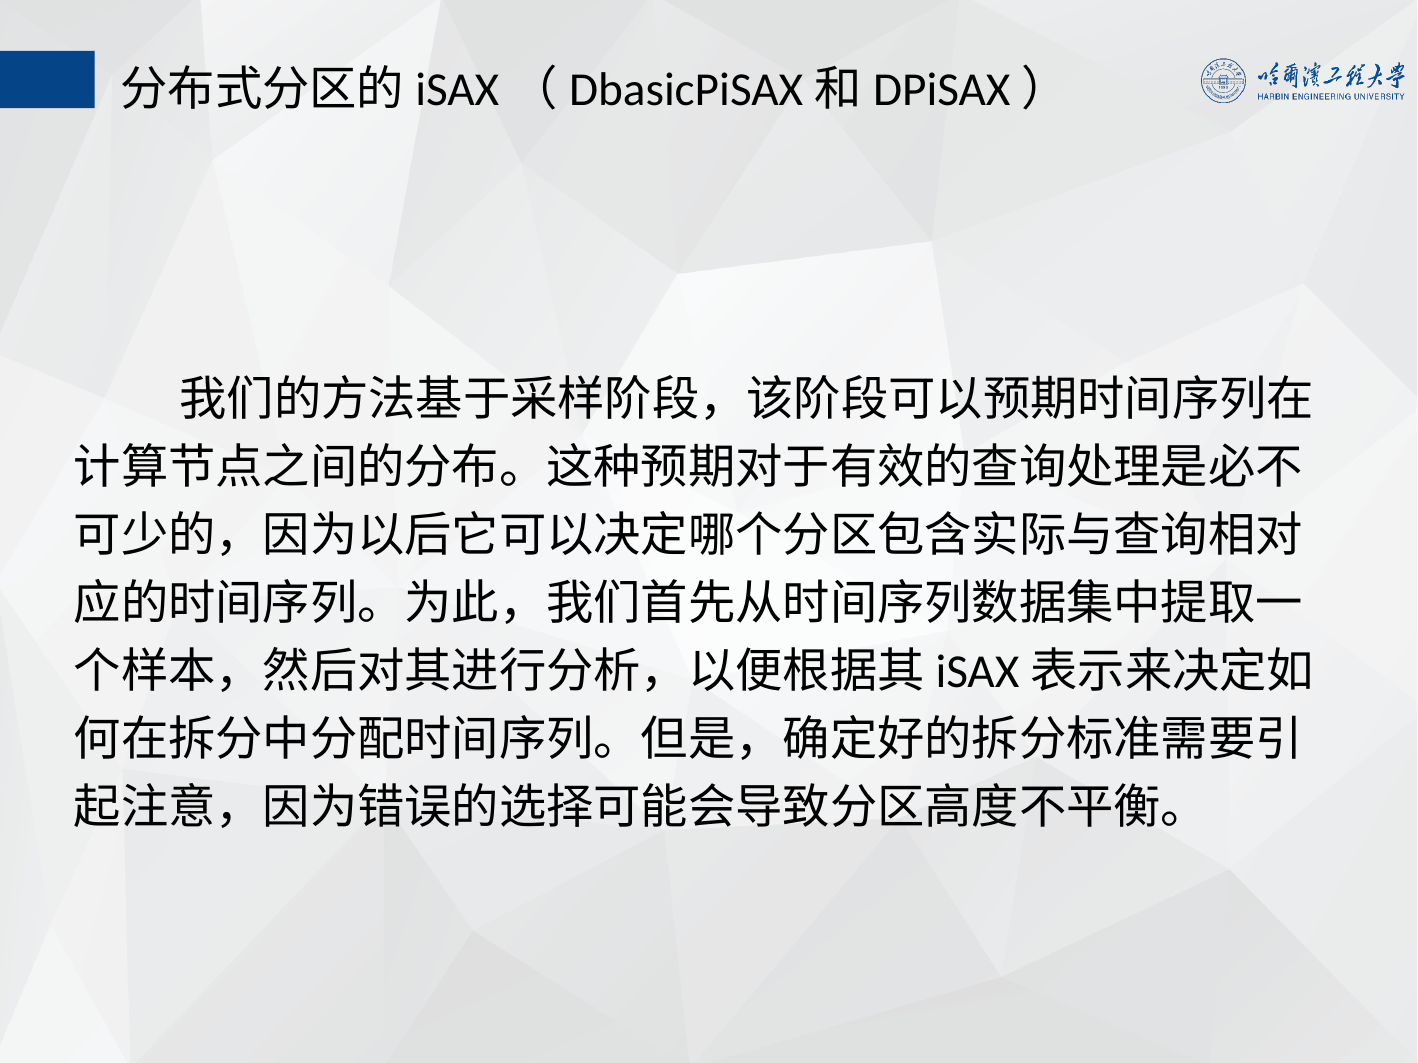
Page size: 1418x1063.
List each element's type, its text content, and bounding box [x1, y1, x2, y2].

text_box 我们的方法基于采样阶段，该阶段可以预期时间序列在计算节点之间的分布。这种预期对于有效的查询处理是必不可少的，因为以后它可以决定哪个分区包含实际与查询相对应的时间序列。为此，我们首先从时间序列数据集中提取一个样本，然后对其进行分析，以便根据其iSAX表示来决定如何在拆分中分配时间序列。但是，确定好的拆分标准需要引起注意，因为错误的选择可能会导致分区高度不平衡。 [58, 349, 1359, 841]
text_box 分布式分区的iSAX（DbasicPiSAX和DPiSAX） [105, 50, 1285, 123]
text_box [0, 49, 97, 110]
picture [0, 0, 1418, 1063]
